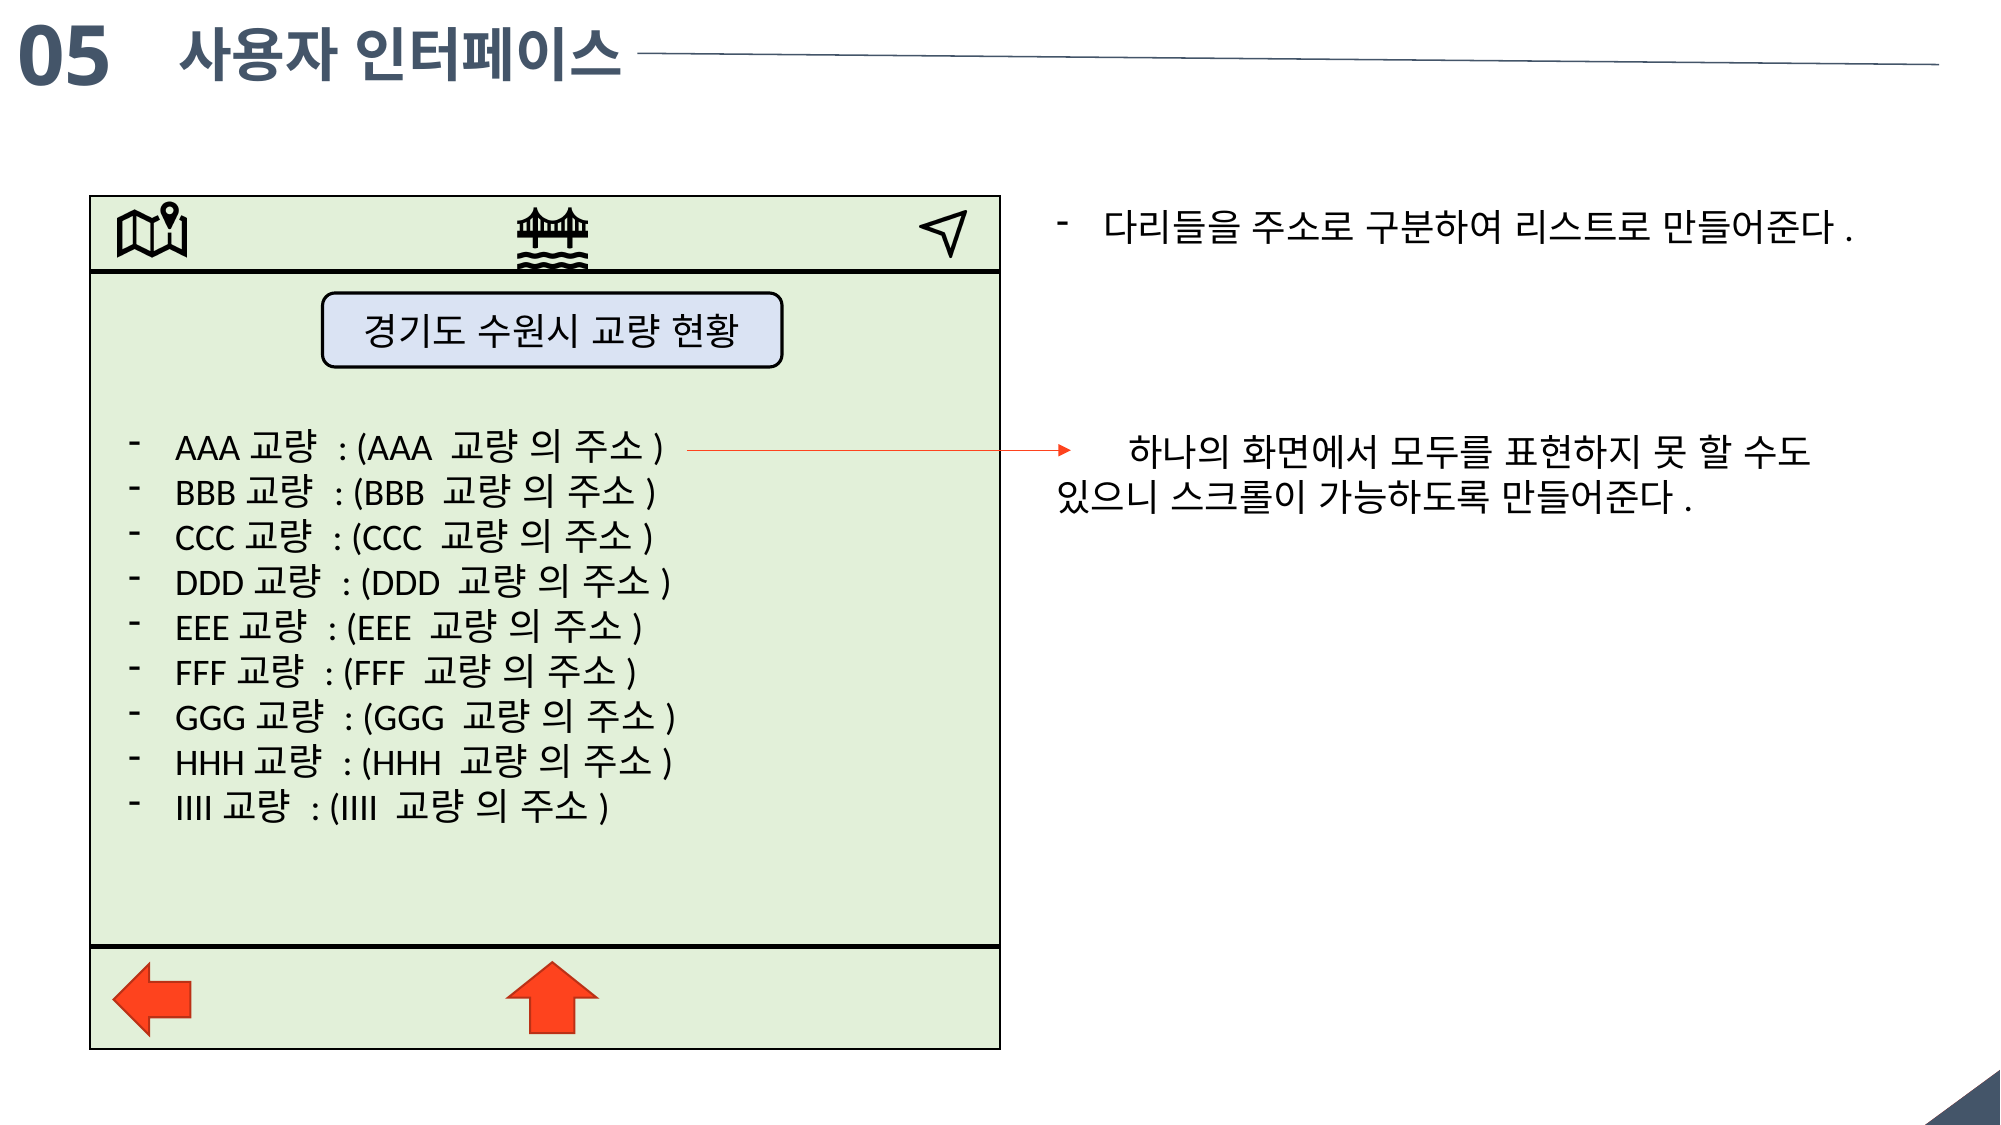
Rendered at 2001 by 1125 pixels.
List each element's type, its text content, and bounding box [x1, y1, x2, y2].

text_box [112, 961, 192, 1038]
picture [909, 200, 977, 268]
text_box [661, 53, 1939, 65]
text_box 다리들을 주소로 구분하여 리스트로 만들어준다. 하나의 화면에서 모두를 표현하지 못 할 수도 있으니 스크롤이 가능하도록 만들어준다. [1041, 196, 1922, 526]
text_box 05 [2, 0, 194, 110]
text_box AAA교량 : (AAA 교량 의 주소) BBB교량 : (BBB 교량 의 주소) CCC교량 : (CCC 교량 의 주소) DDD교량 : (DDD 교량 의 주소) EEE교량 : (EEE 교량 의 주소) FFF교량 : (FFF 교량 의 주소) GGG교량 : (GGG 교량 의 주소) HHH교량 : (HHH 교량 의 주소) IIII교량 : (IIII 교량 의 주소) [113, 415, 929, 836]
text_box [89, 195, 1001, 1050]
picture [511, 190, 594, 271]
text_box 경기도 수원시 교량 현황 [321, 291, 784, 369]
picture [110, 188, 194, 271]
text_box [505, 960, 600, 1035]
text_box 사용자 인터페이스 [163, 10, 638, 96]
